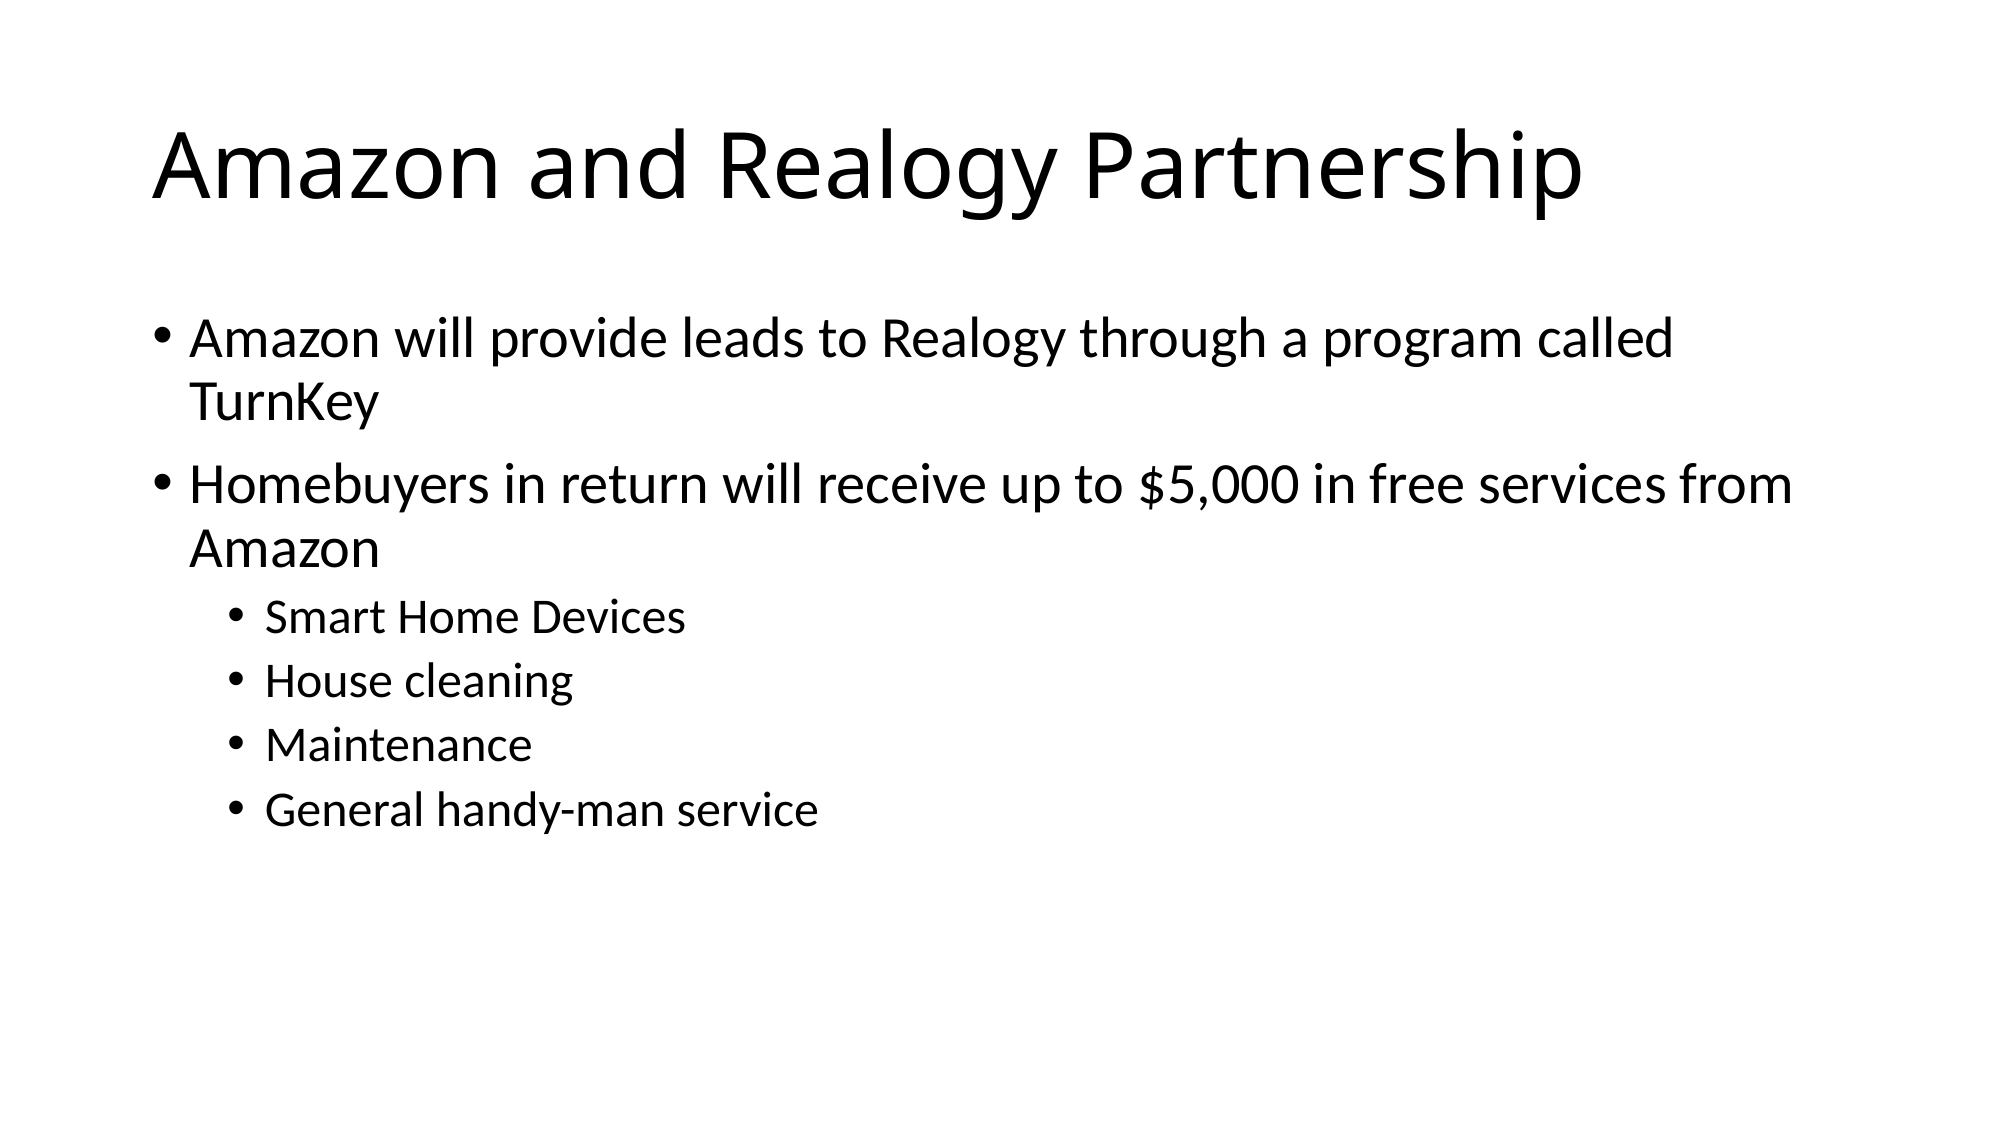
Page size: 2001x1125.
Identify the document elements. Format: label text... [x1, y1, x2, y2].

title Amazon and Realogy Partnership [137, 59, 1863, 278]
list Amazon will provide leads to Realogy through a program called TurnKey Homebuyers in return will receive up to $5,000 in free services from Amazon Smart Home Devices House cleaning Maintenance General handy-man service [137, 299, 1863, 1014]
